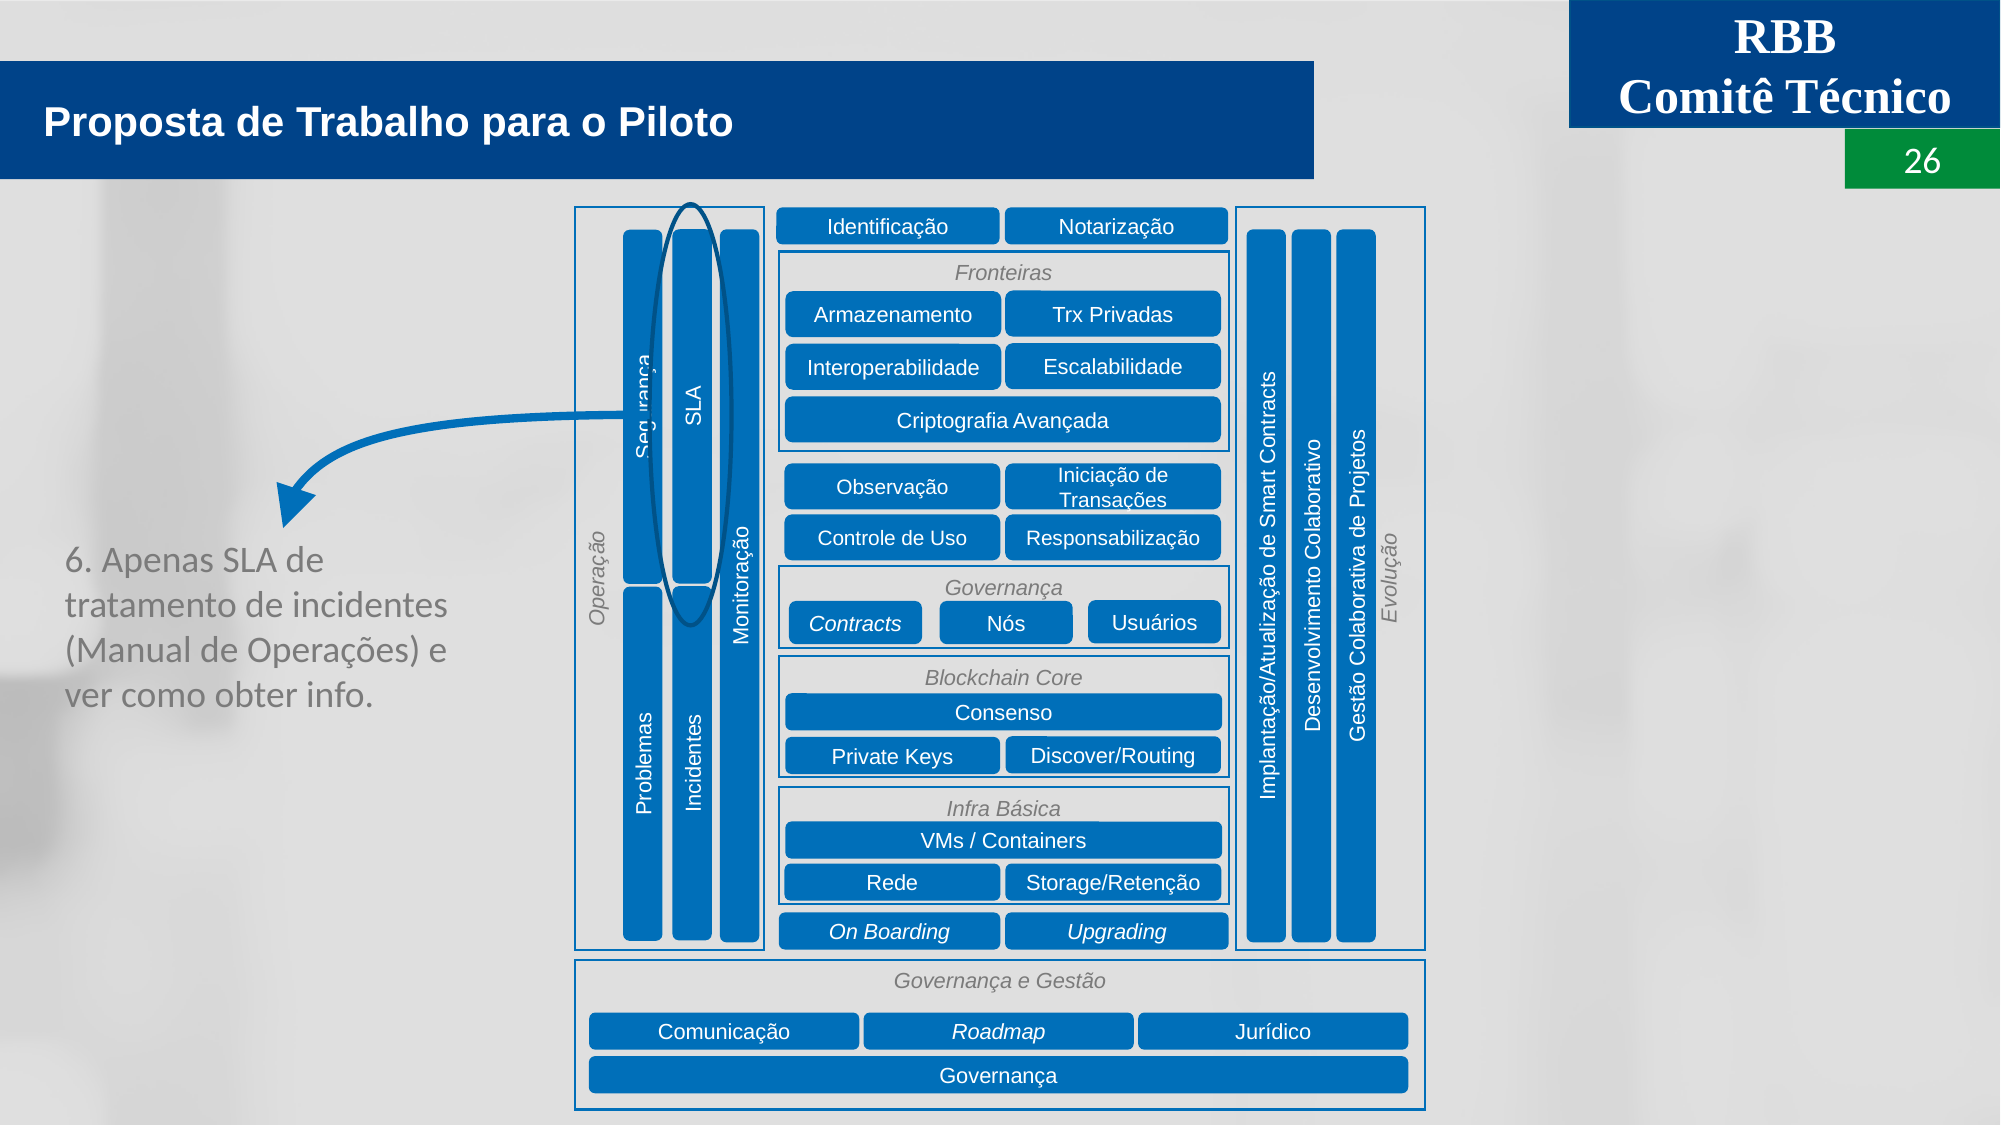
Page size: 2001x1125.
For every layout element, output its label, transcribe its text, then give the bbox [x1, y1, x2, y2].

text_box [0, 60, 1315, 180]
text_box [283, 414, 650, 528]
text_box Proposta de Trabalho para o Piloto [32, 89, 746, 151]
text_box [575, 207, 1425, 1110]
text_box [682, 203, 699, 207]
text_box 6. Apenas SLA de tratamento de incidentes (Manual de Operações) e ver como obter info. [49, 527, 517, 737]
